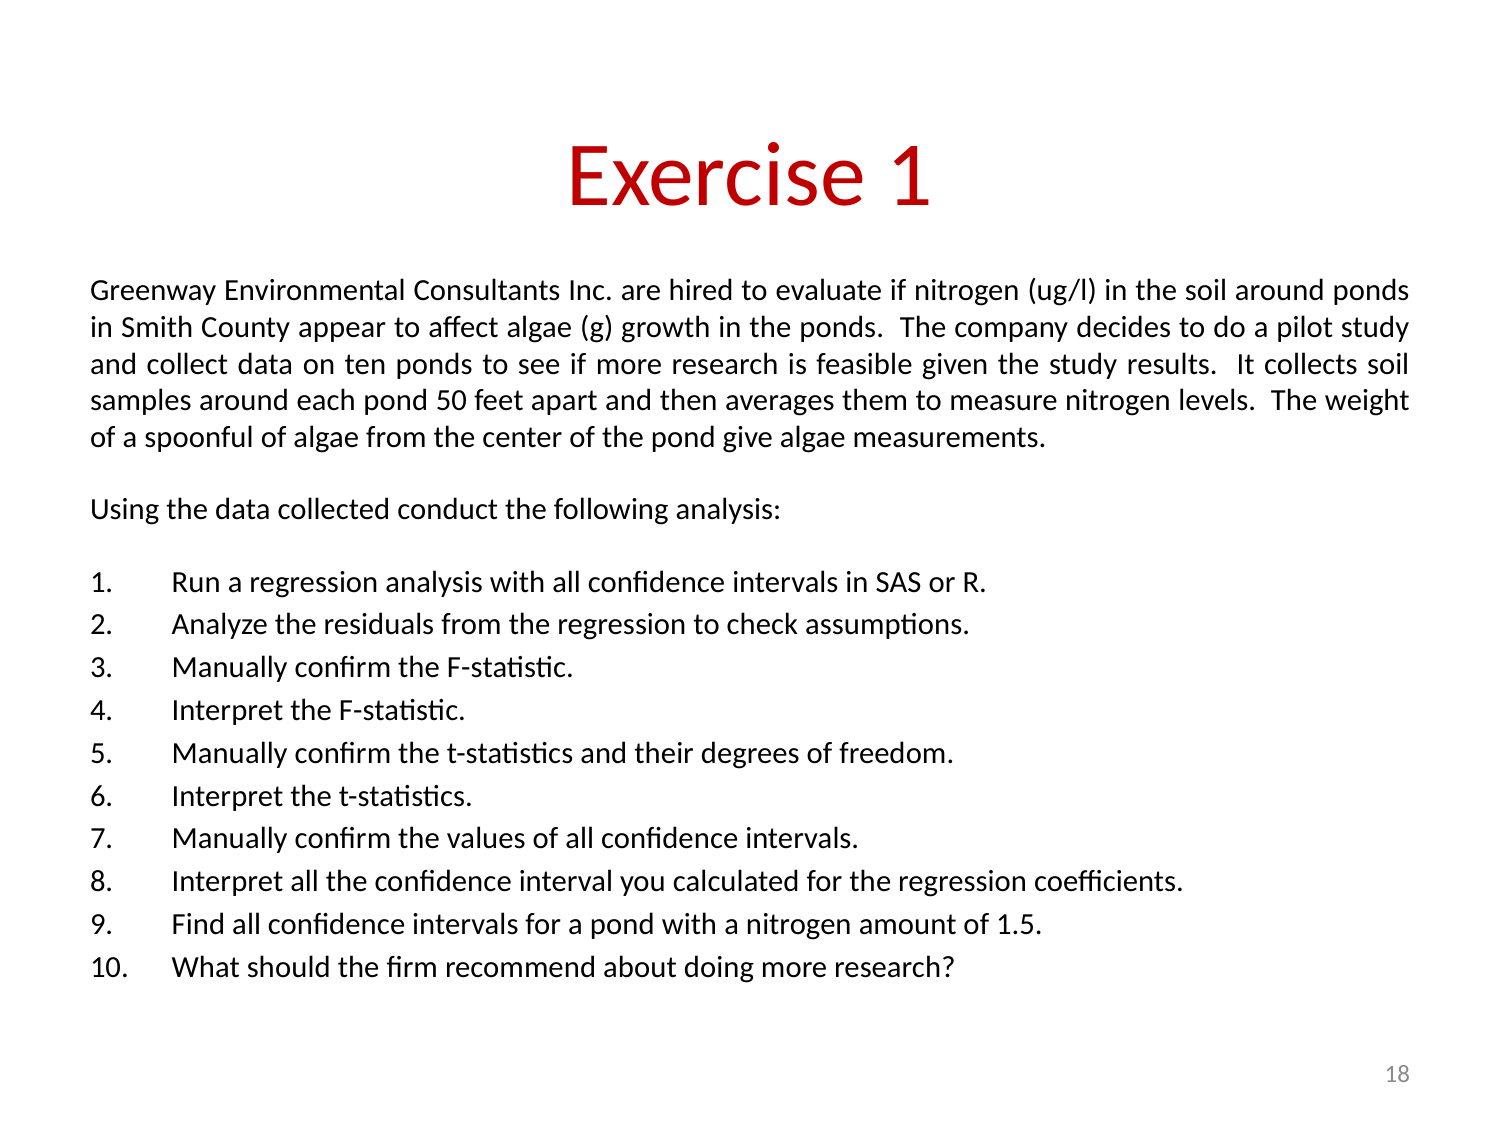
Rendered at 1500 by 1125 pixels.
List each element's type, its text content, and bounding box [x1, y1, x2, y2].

list Greenway Environmental Consultants Inc. are hired to evaluate if nitrogen (ug/l) in the soil around ponds in Smith County appear to affect algae (g) growth in the ponds. The company decides to do a pilot study and collect data on ten ponds to see if more research is feasible given the study results. It collects soil samples around each pond 50 feet apart and then averages them to measure nitrogen levels. The weight of a spoonful of algae from the center of the pond give algae measurements. Using the data collected conduct the following analysis: Run a regression analysis with all confidence intervals in SAS or R. Analyze the residuals from the regression to check assumptions. Manually confirm the F-statistic. Interpret the F-statistic. Manually confirm the t-statistics and their degrees of freedom. Interpret the t-statistics. Manually confirm the values of all confidence intervals. Interpret all the confidence interval you calculated for the regression coefficients. Find all confidence intervals for a pond with a nitrogen amount of 1.5. What should the firm recommend about doing more research? [75, 262, 1425, 1005]
slide_number 18 [1074, 1042, 1425, 1103]
title Exercise 1 [75, 75, 1425, 262]
